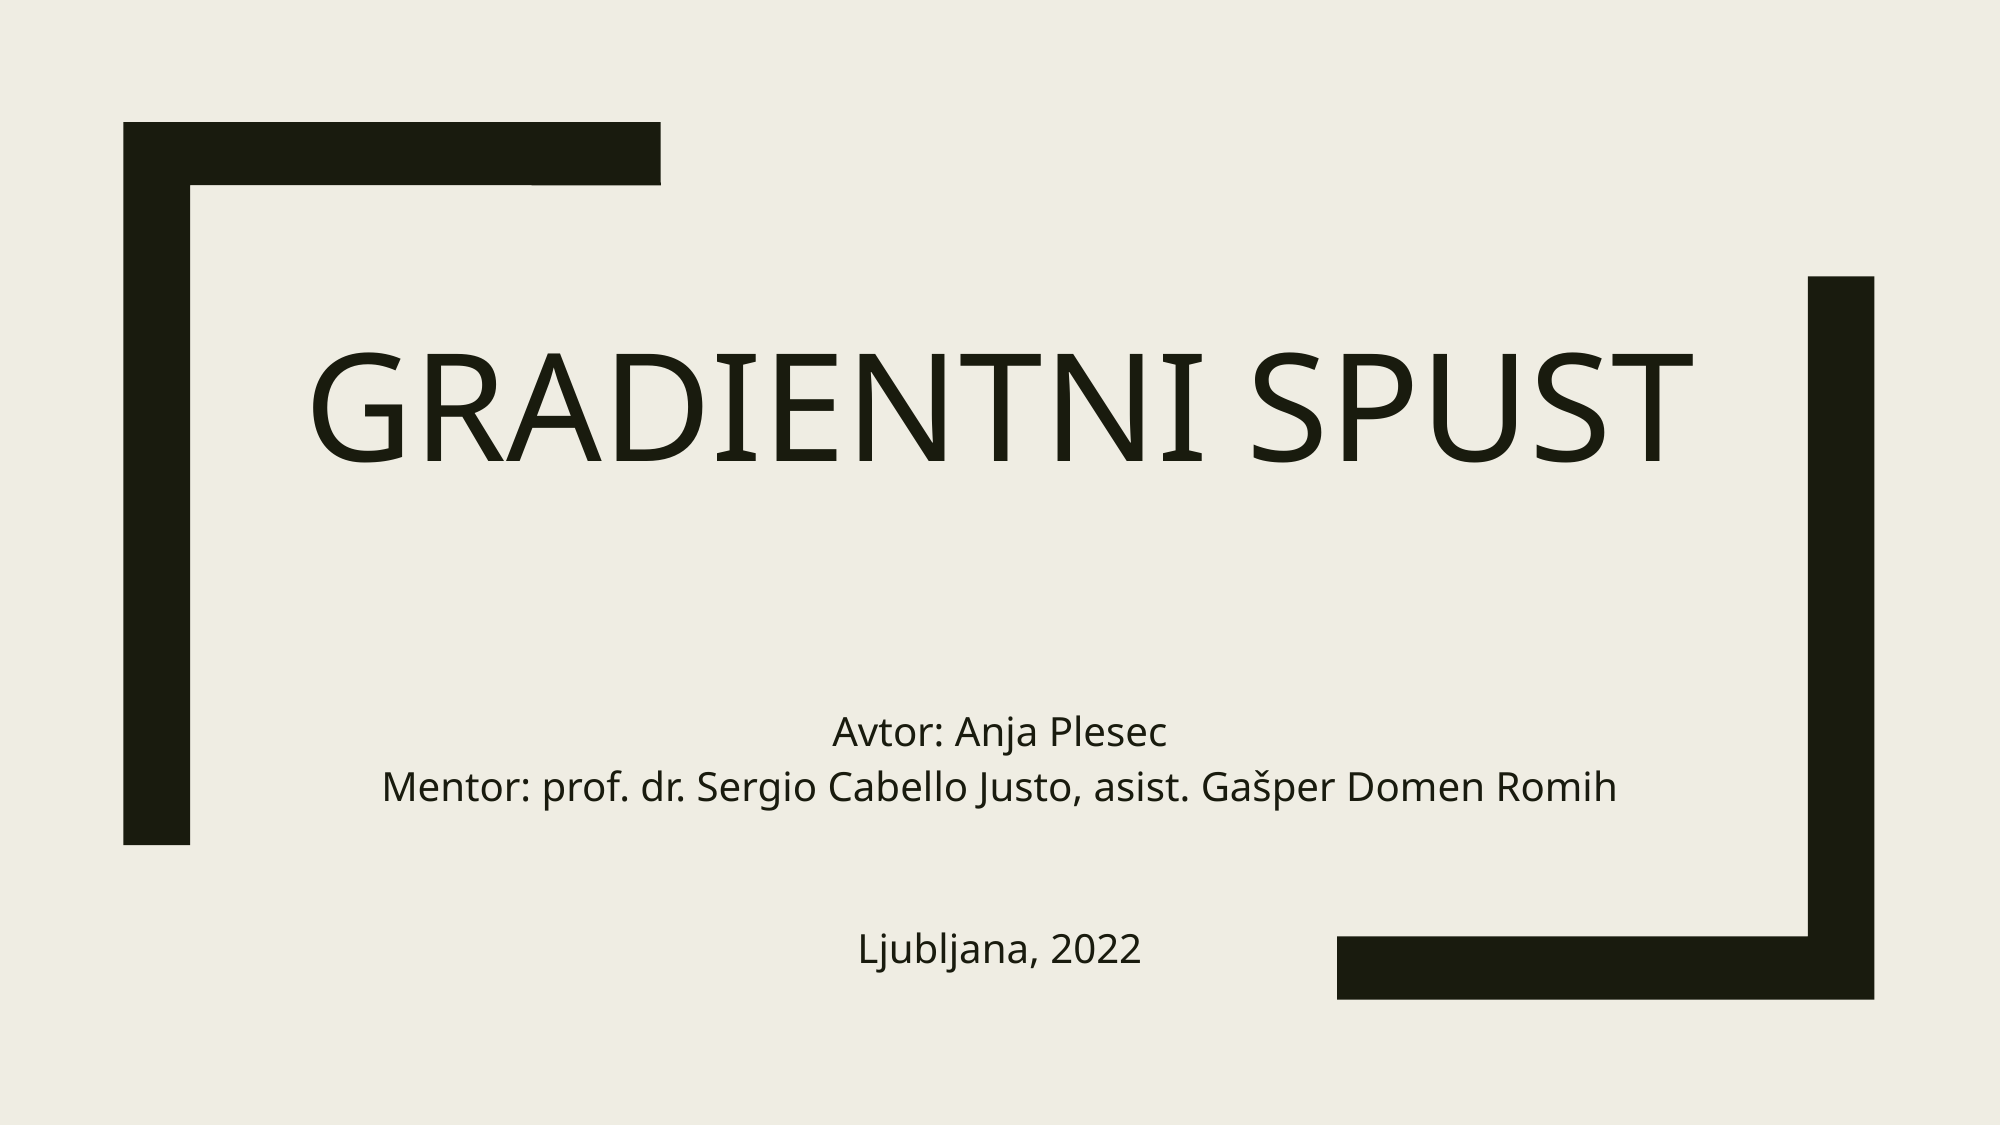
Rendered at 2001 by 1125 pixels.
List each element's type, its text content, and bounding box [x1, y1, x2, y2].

subtitle Avtor: Anja Plesec Mentor: prof. dr. Sergio Cabello Justo, asist. Gašper Domen Romih Ljubljana, 2022 [249, 590, 1750, 983]
title GRADIENTNI SPUST [249, 109, 1750, 501]
